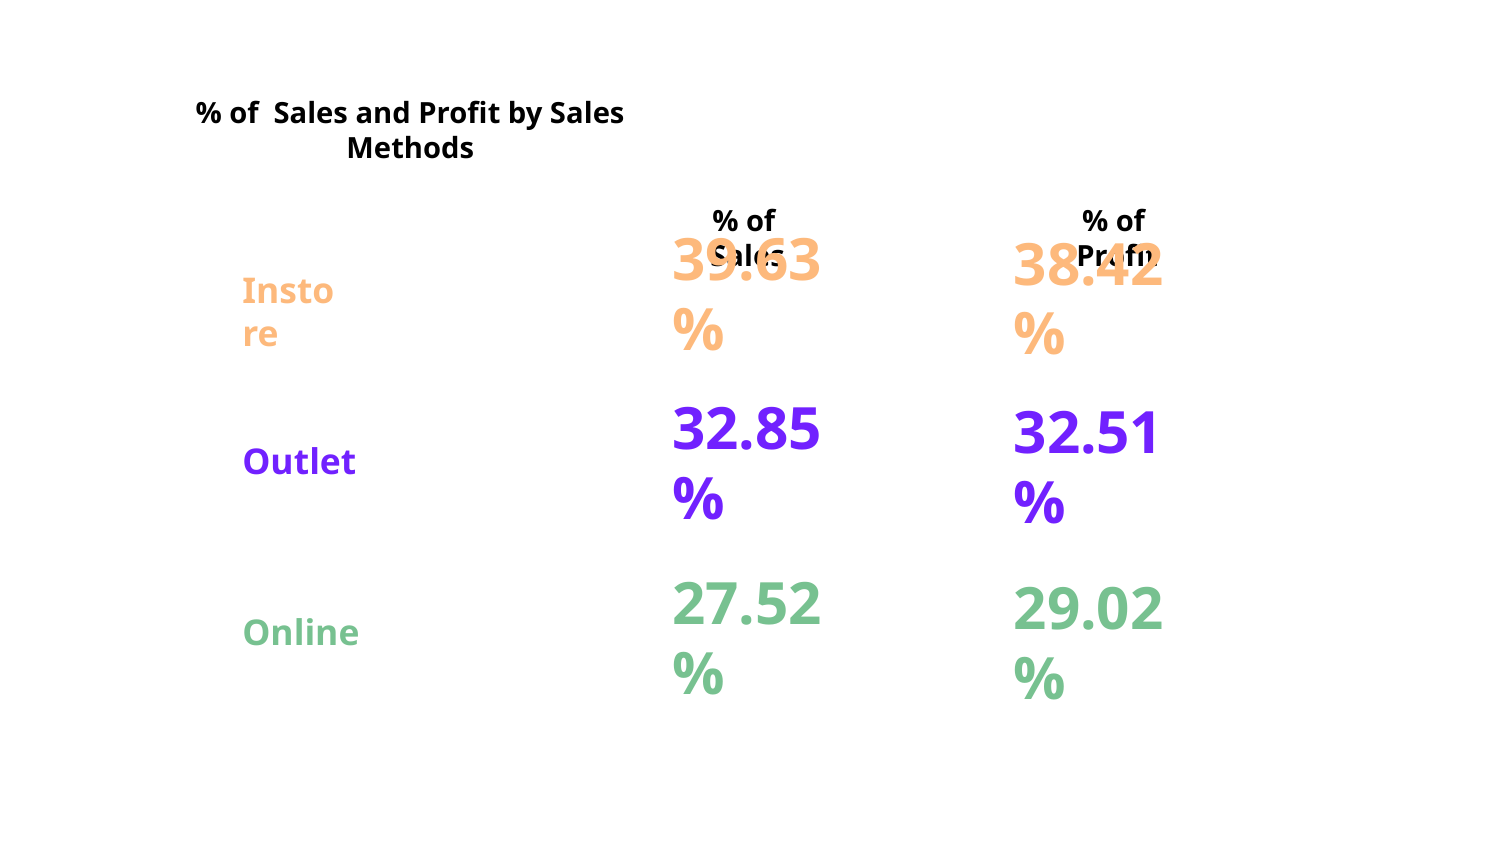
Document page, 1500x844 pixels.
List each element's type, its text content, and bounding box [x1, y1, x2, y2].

text_box 38.42% [998, 267, 1224, 326]
text_box 29.02% [998, 611, 1224, 671]
title 39.63% [657, 262, 883, 322]
title % of Sales [657, 187, 838, 246]
text_box Online [227, 595, 479, 678]
text_box Instore [227, 253, 360, 337]
title 27.52% [657, 607, 883, 666]
text_box 32.51% [998, 436, 1200, 495]
title 32.85% [657, 431, 859, 491]
text_box Outlet [227, 424, 479, 507]
text_box % of Profit [1026, 187, 1208, 246]
text_box % of Sales and Profit by Sales Methods [151, 79, 669, 138]
